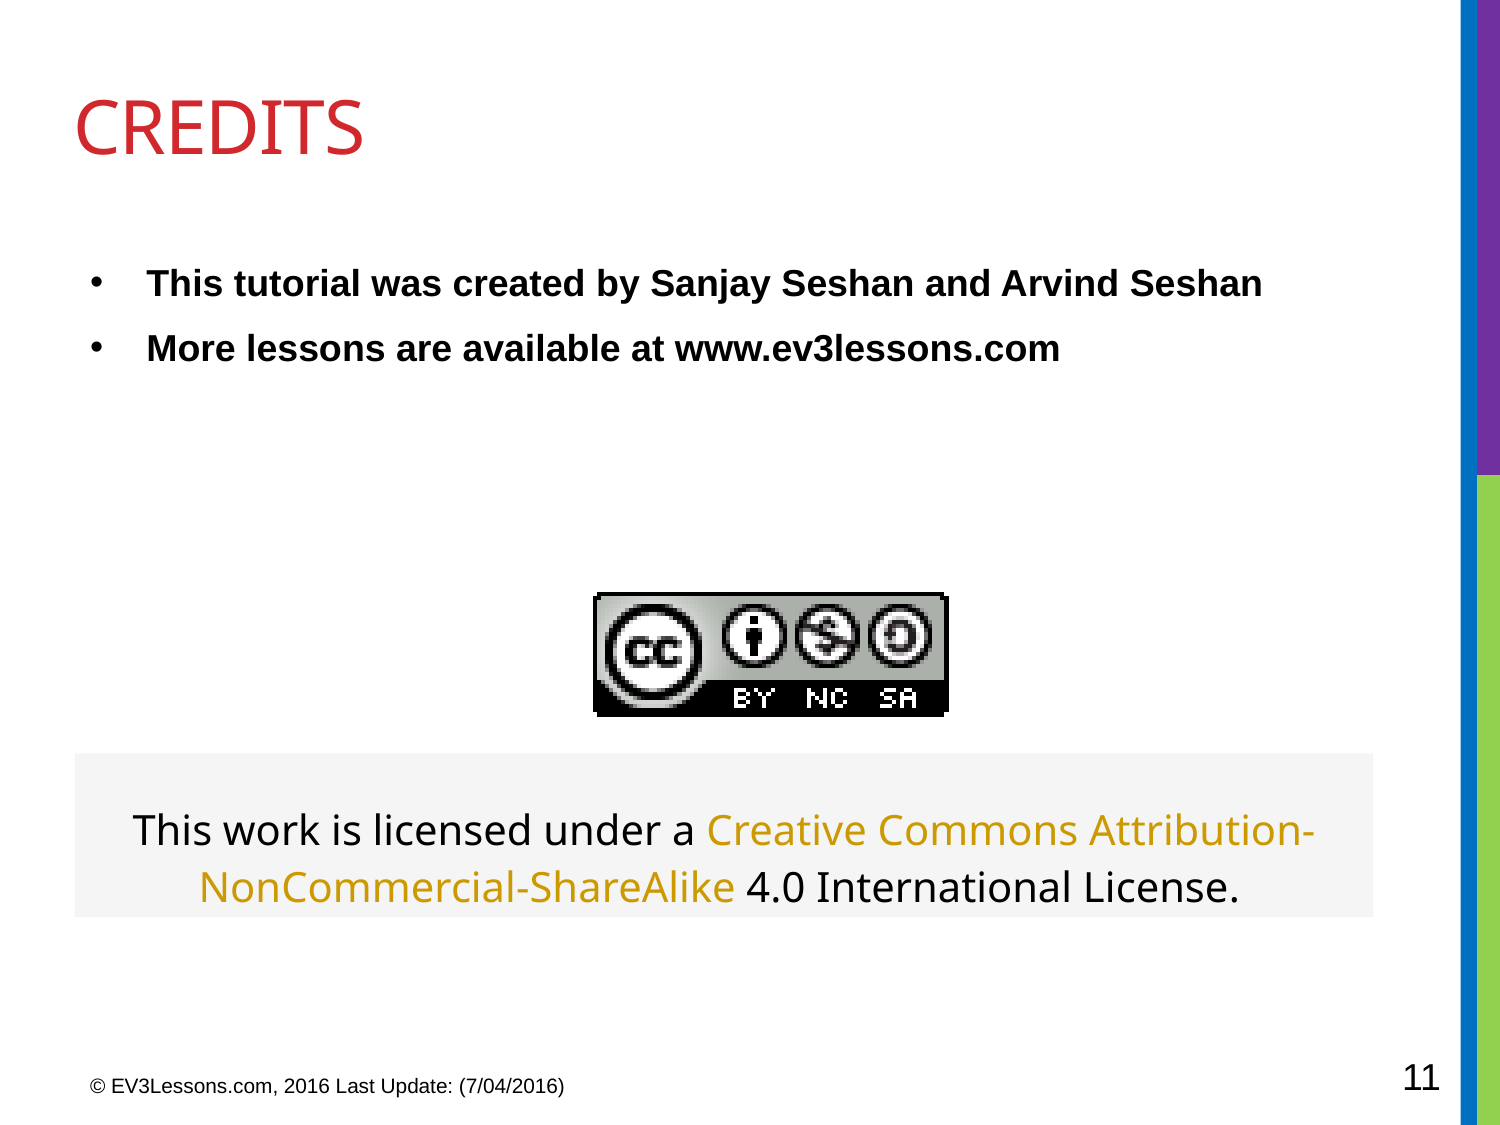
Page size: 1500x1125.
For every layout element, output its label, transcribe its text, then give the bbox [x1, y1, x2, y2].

picture [593, 591, 949, 718]
slide_number 11 [1387, 1045, 1491, 1106]
footer © EV3Lessons.com, 2016 Last Update: (7/04/2016) [75, 1065, 638, 1112]
list This tutorial was created by Sanjay Seshan and Arvind Seshan More lessons are available at www.ev3lessons.com [75, 251, 1428, 999]
title CREDITS [58, 72, 1412, 297]
text_box This work is licensed under a Creative Commons Attribution-NonCommercial-ShareAlike 4.0 International License. [74, 753, 1374, 918]
